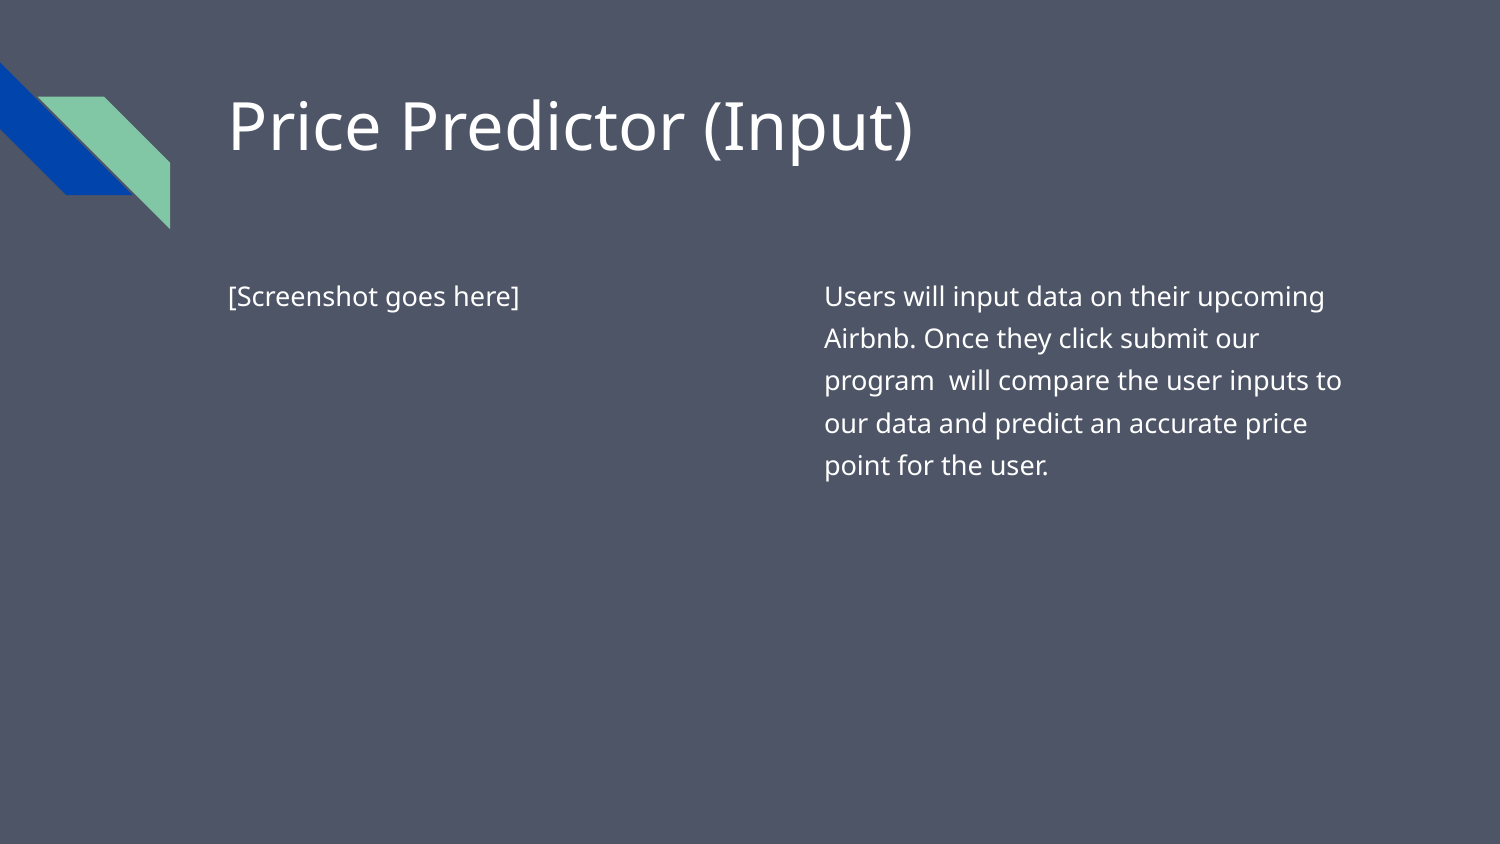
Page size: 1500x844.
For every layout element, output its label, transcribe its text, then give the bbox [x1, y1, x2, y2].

list [Screenshot goes here] [212, 257, 772, 735]
title Price Predictor (Input) [212, 64, 1368, 215]
list Users will input data on their upcoming Airbnb. Once they click submit our program will compare the user inputs to our data and predict an accurate price point for the user. [809, 257, 1368, 735]
